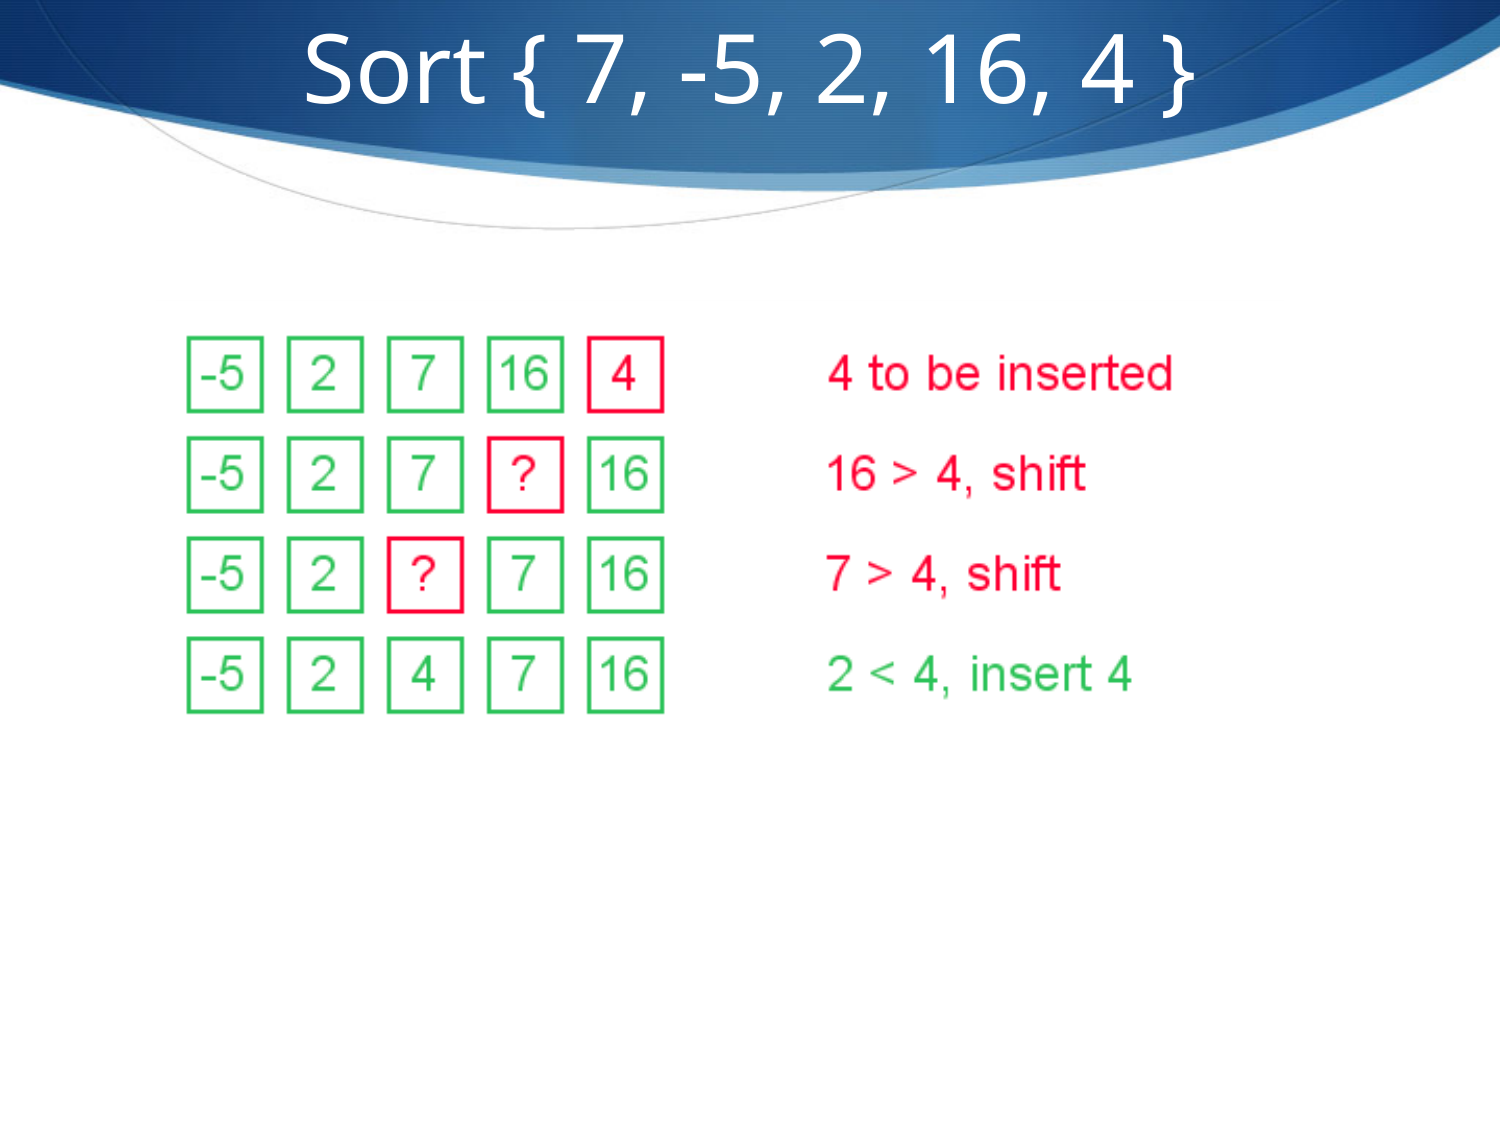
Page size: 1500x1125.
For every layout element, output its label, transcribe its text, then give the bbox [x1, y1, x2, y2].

picture [0, 0, 1500, 1125]
text_box Sort { 7, -5, 2, 16, 4 } [74, 0, 1425, 188]
